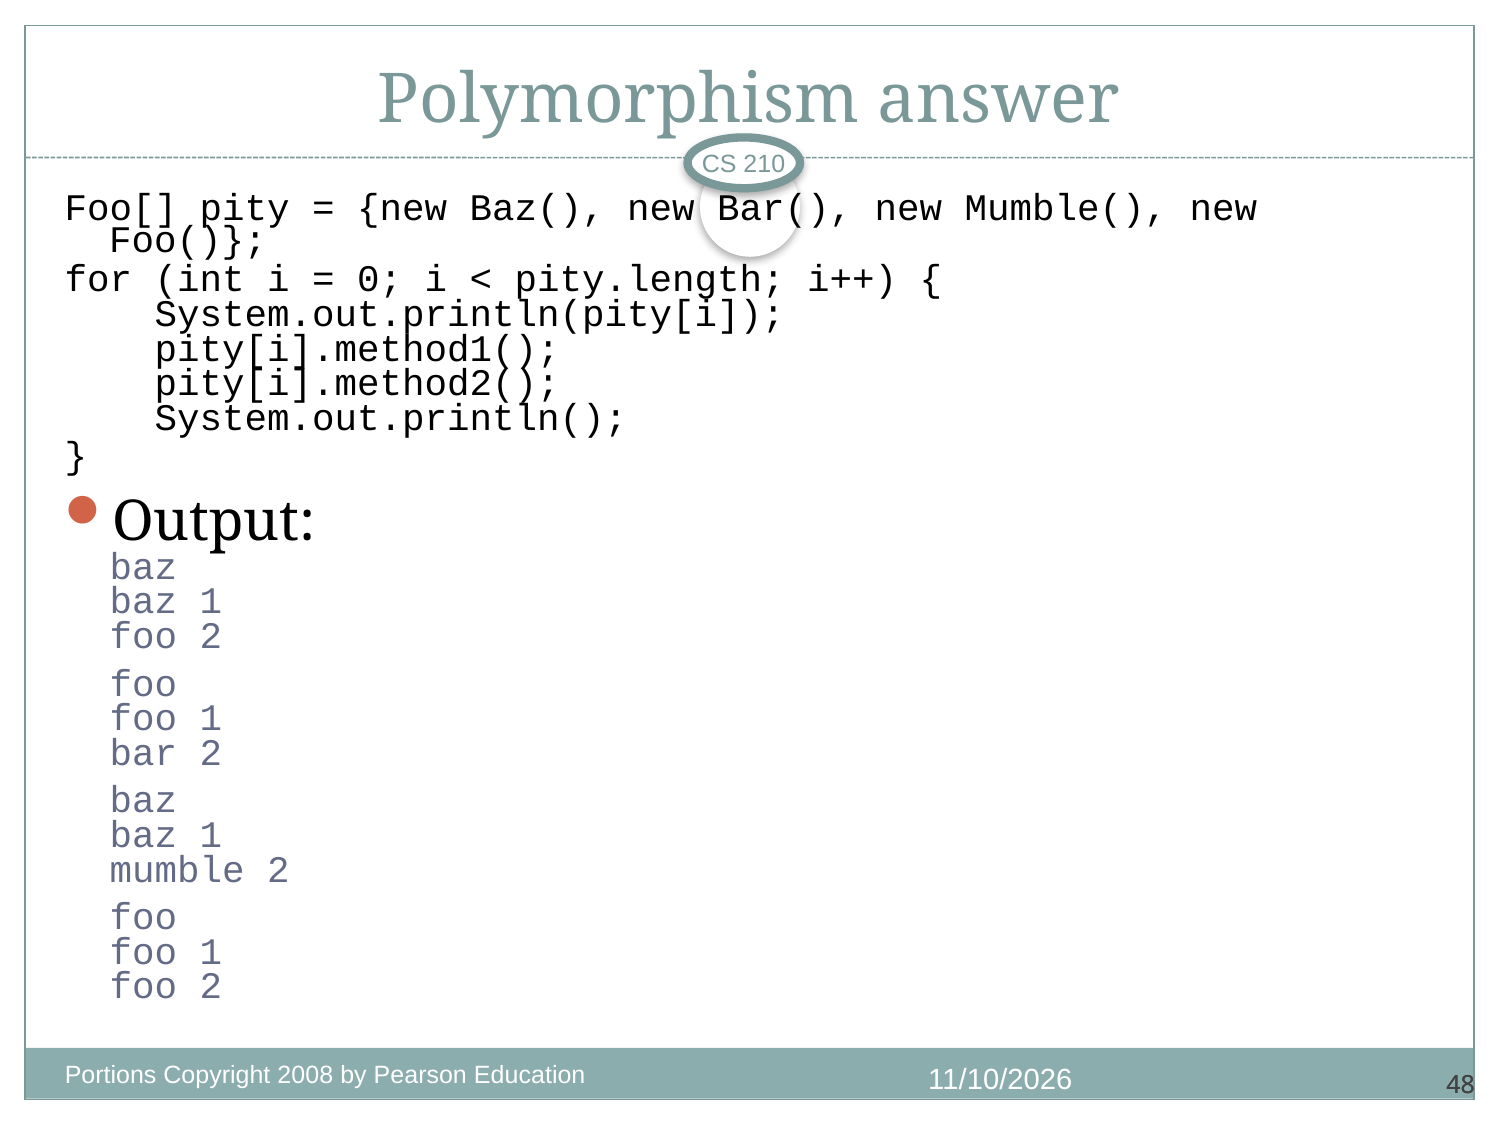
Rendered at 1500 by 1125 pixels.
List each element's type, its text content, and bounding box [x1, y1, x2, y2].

footer Portions Copyright 2008 by Pearson Education [50, 1051, 663, 1112]
title Polymorphism answer [49, 37, 1450, 144]
text_box Foo[] pity = {new Baz(), new Bar(), new Mumble(), new Foo()}; for (int i = 0; i < pity.length; i++) { System.out.println(pity[i]); pity[i].method1(); pity[i].method2(); System.out.println(); } Output: baz baz 1 foo 2 foo foo 1 bar 2 baz baz 1 mumble 2 foo foo 1 foo 2 [49, 188, 1450, 1025]
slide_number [837, 1052, 1088, 1113]
slide_number CS 210 [675, 144, 813, 188]
